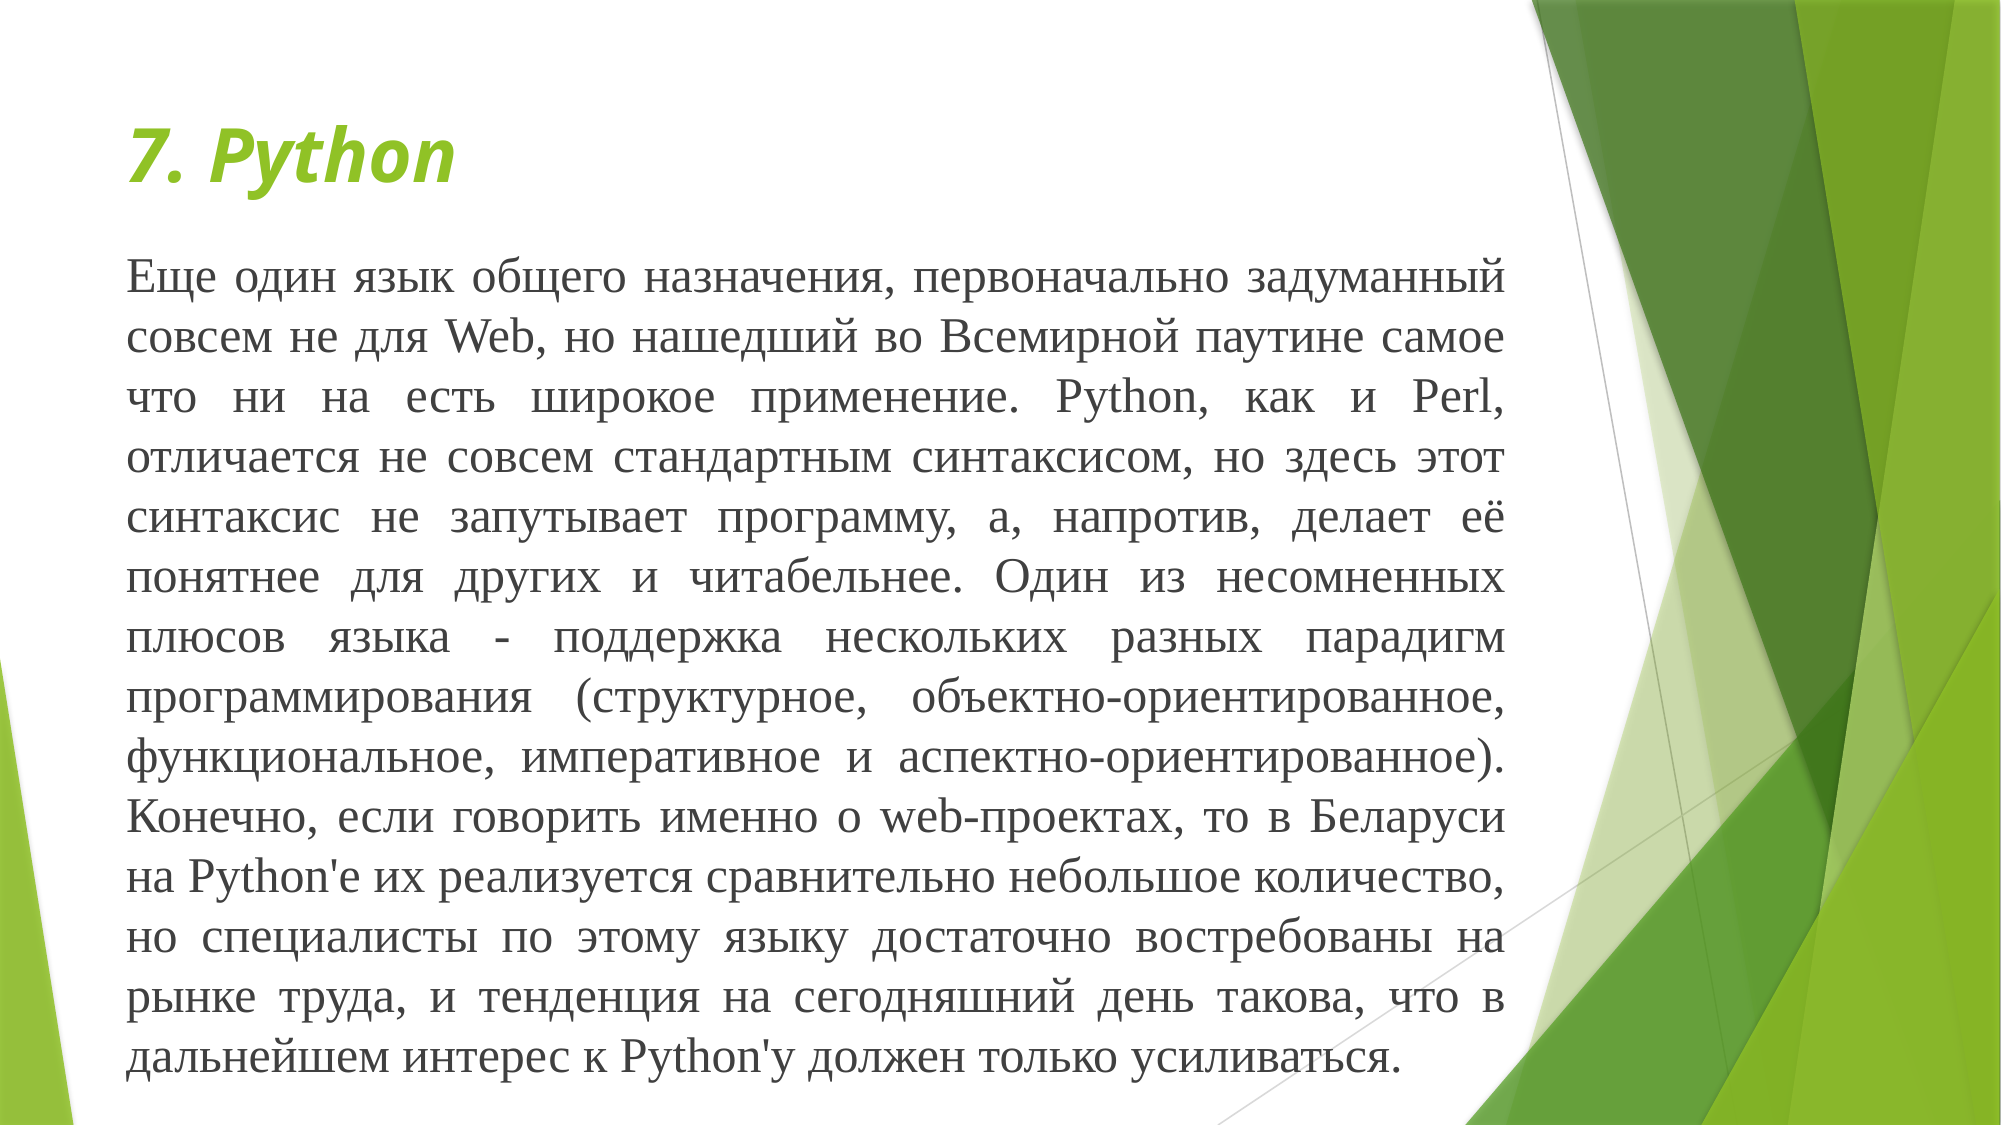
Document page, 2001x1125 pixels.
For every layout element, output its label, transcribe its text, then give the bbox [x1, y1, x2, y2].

title 7. Python [111, 99, 1522, 234]
list Еще один язык общего назначения, первоначально задуманный совсем не для Web, но нашедший во Всемирной паутине самое что ни на есть широкое применение. Python, как и Perl, отличается не совсем стандартным синтаксисом, но здесь этот синтаксис не запутывает программу, а, напротив, делает её понятнее для других и читабельнее. Один из несомненных плюсов языка - поддержка нескольких разных парадигм программирования (структурное, объектно-ориентированное, функциональное, императивное и аспектно-ориентированное). Конечно, если говорить именно о web-проектах, то в Беларуси на Python'е их реализуется сравнительно небольшое количество, но специалисты по этому языку достаточно востребованы на рынке труда, и тенденция на сегодняшний день такова, что в дальнейшем интерес к Python'у должен только усиливаться. [111, 234, 1522, 1103]
